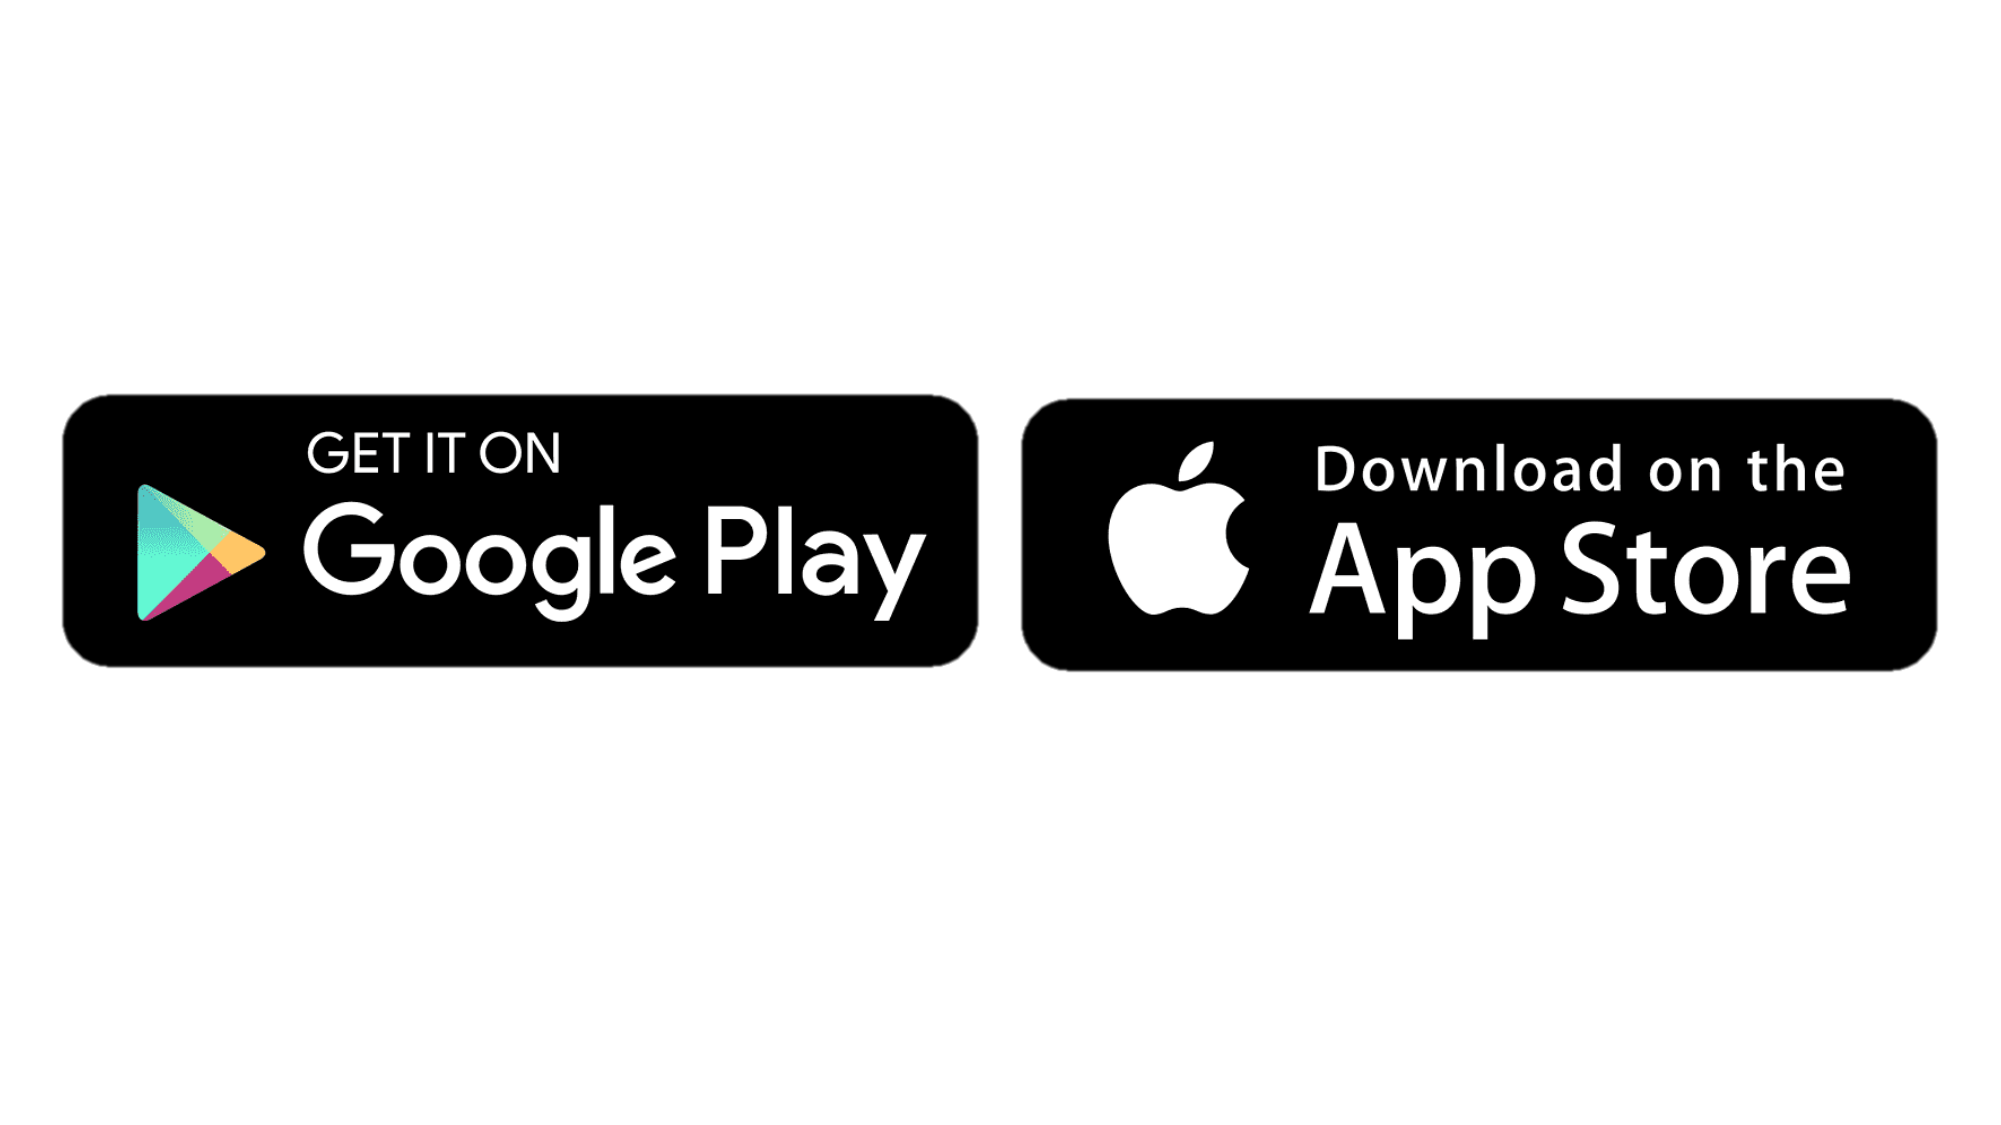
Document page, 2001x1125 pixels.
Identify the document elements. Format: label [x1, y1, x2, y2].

picture [12, 353, 1988, 713]
